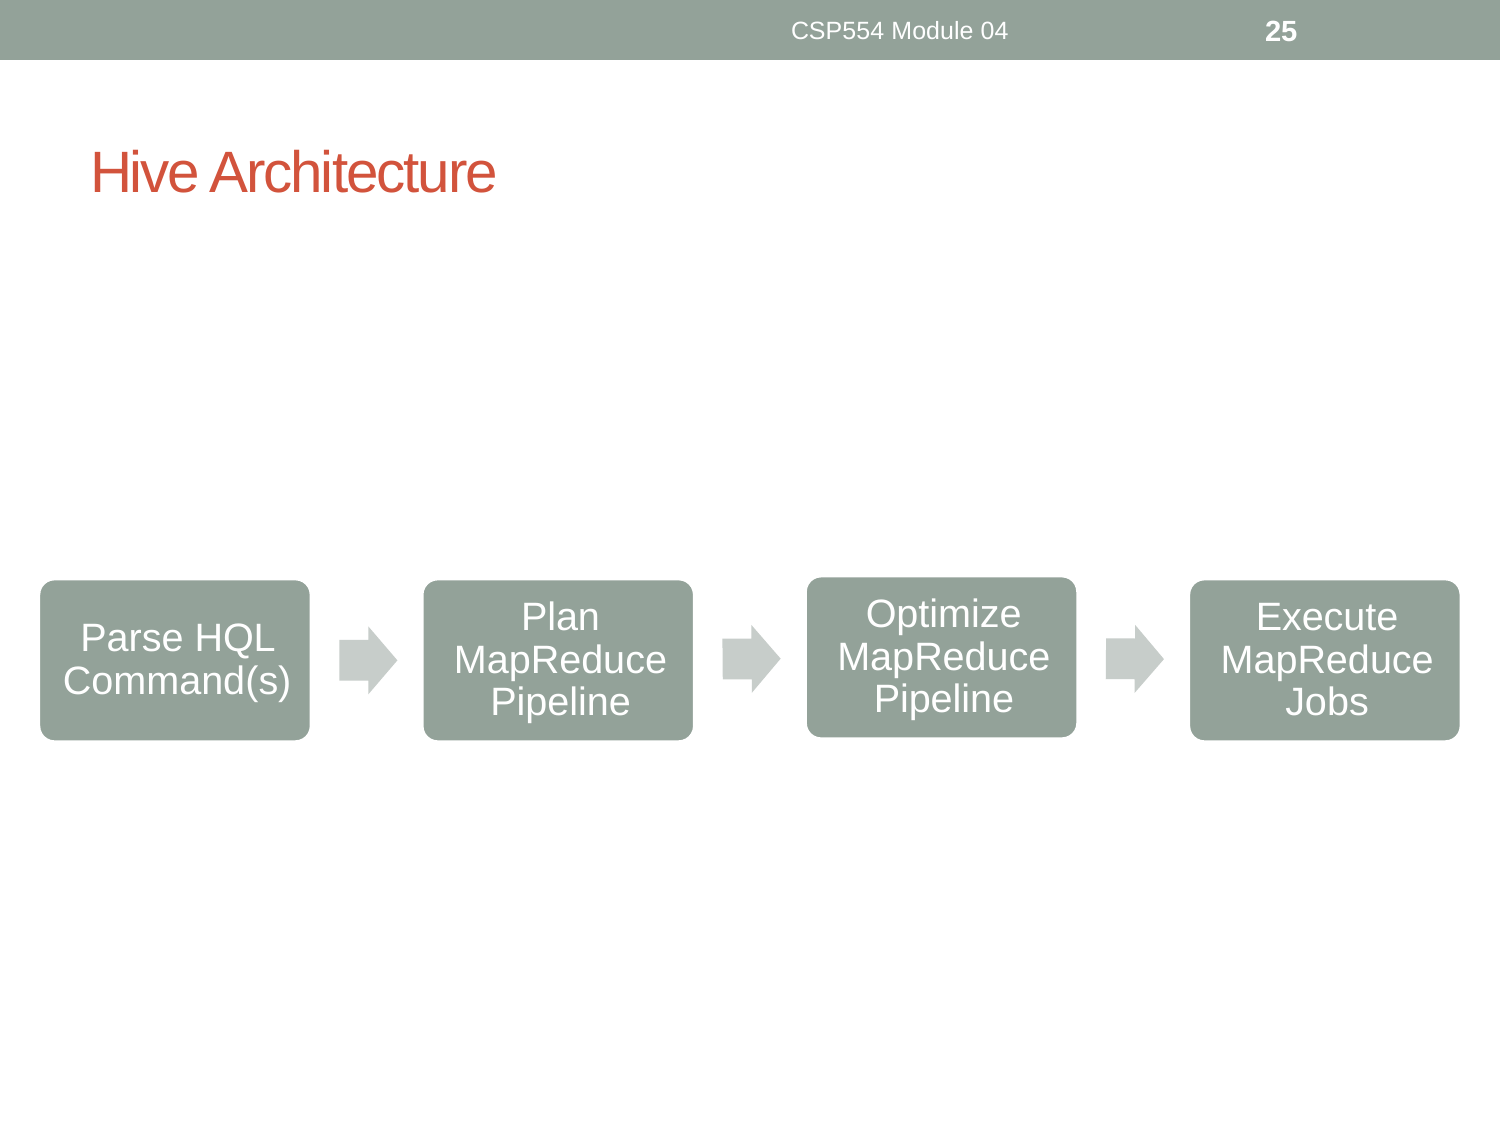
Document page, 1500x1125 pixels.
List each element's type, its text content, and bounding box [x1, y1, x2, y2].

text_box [37, 483, 1463, 838]
footer CSP554 Module 04 [562, 3, 1238, 57]
title Hive Architecture [75, 87, 1425, 250]
slide_number 25 [1250, 3, 1425, 57]
